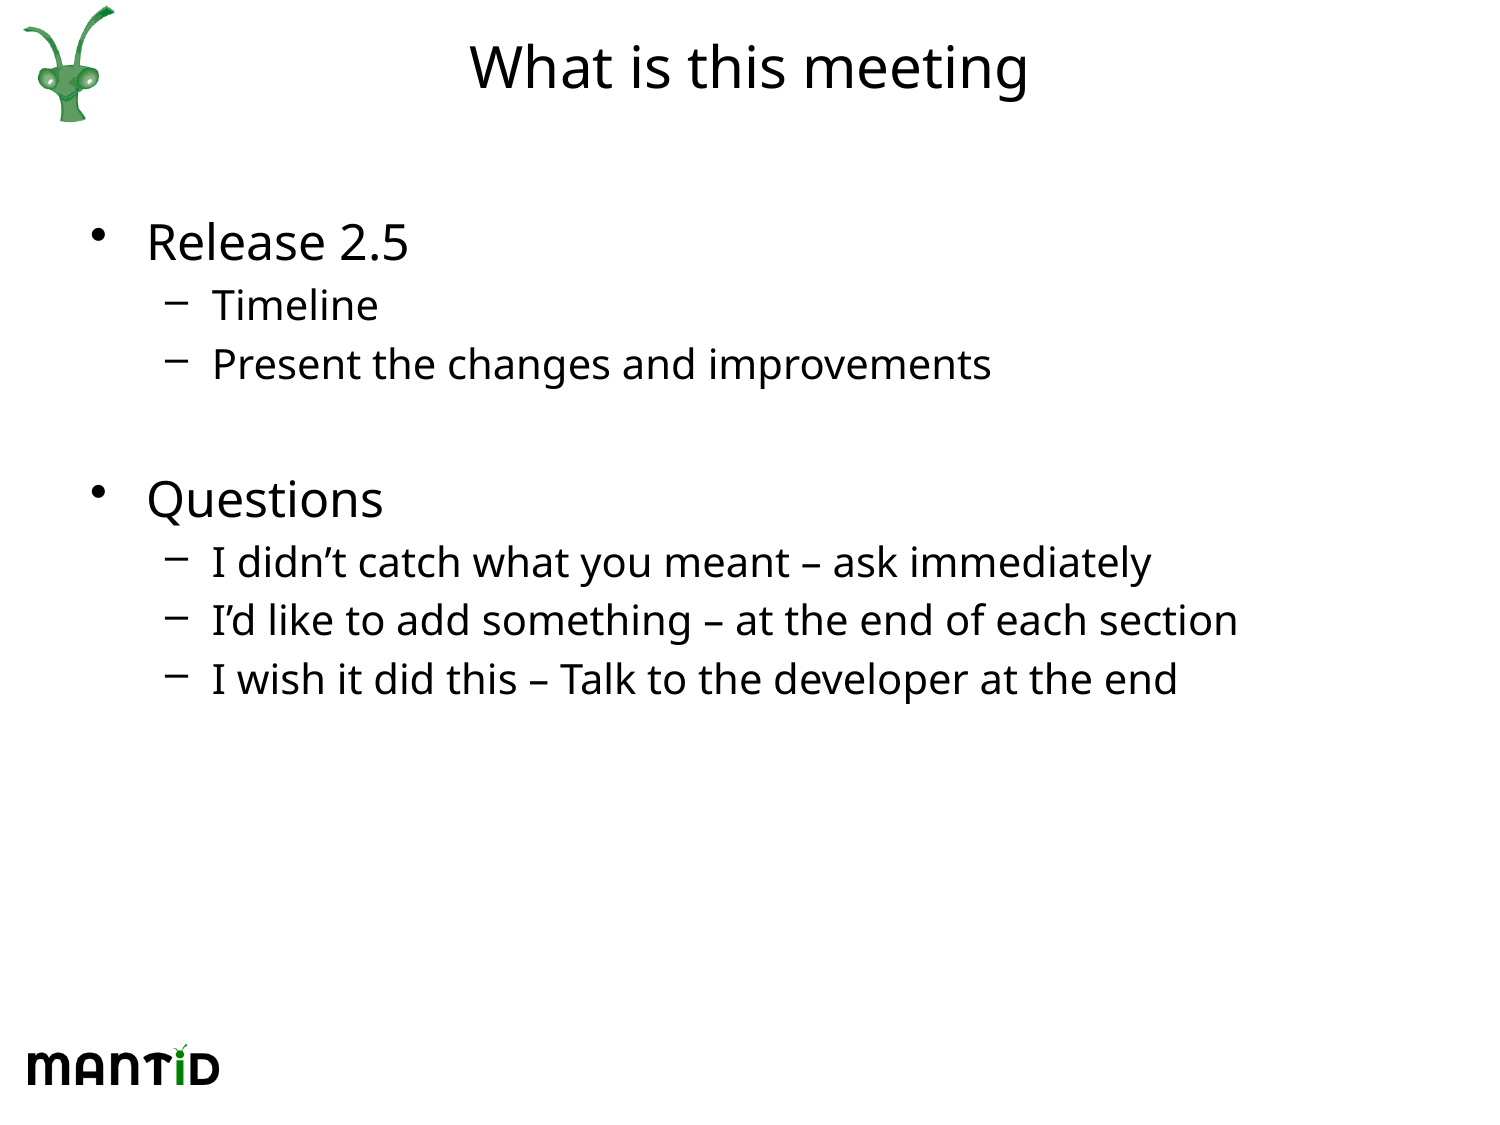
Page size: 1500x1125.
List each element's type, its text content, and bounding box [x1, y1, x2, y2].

title What is this meeting [75, 0, 1425, 160]
list Release 2.5 Timeline Present the changes and improvements Questions I didn’t catch what you meant – ask immediately I’d like to add something – at the end of each section I wish it did this – Talk to the developer at the end [75, 203, 1425, 894]
picture [28, 1044, 219, 1085]
picture [0, 0, 75, 127]
